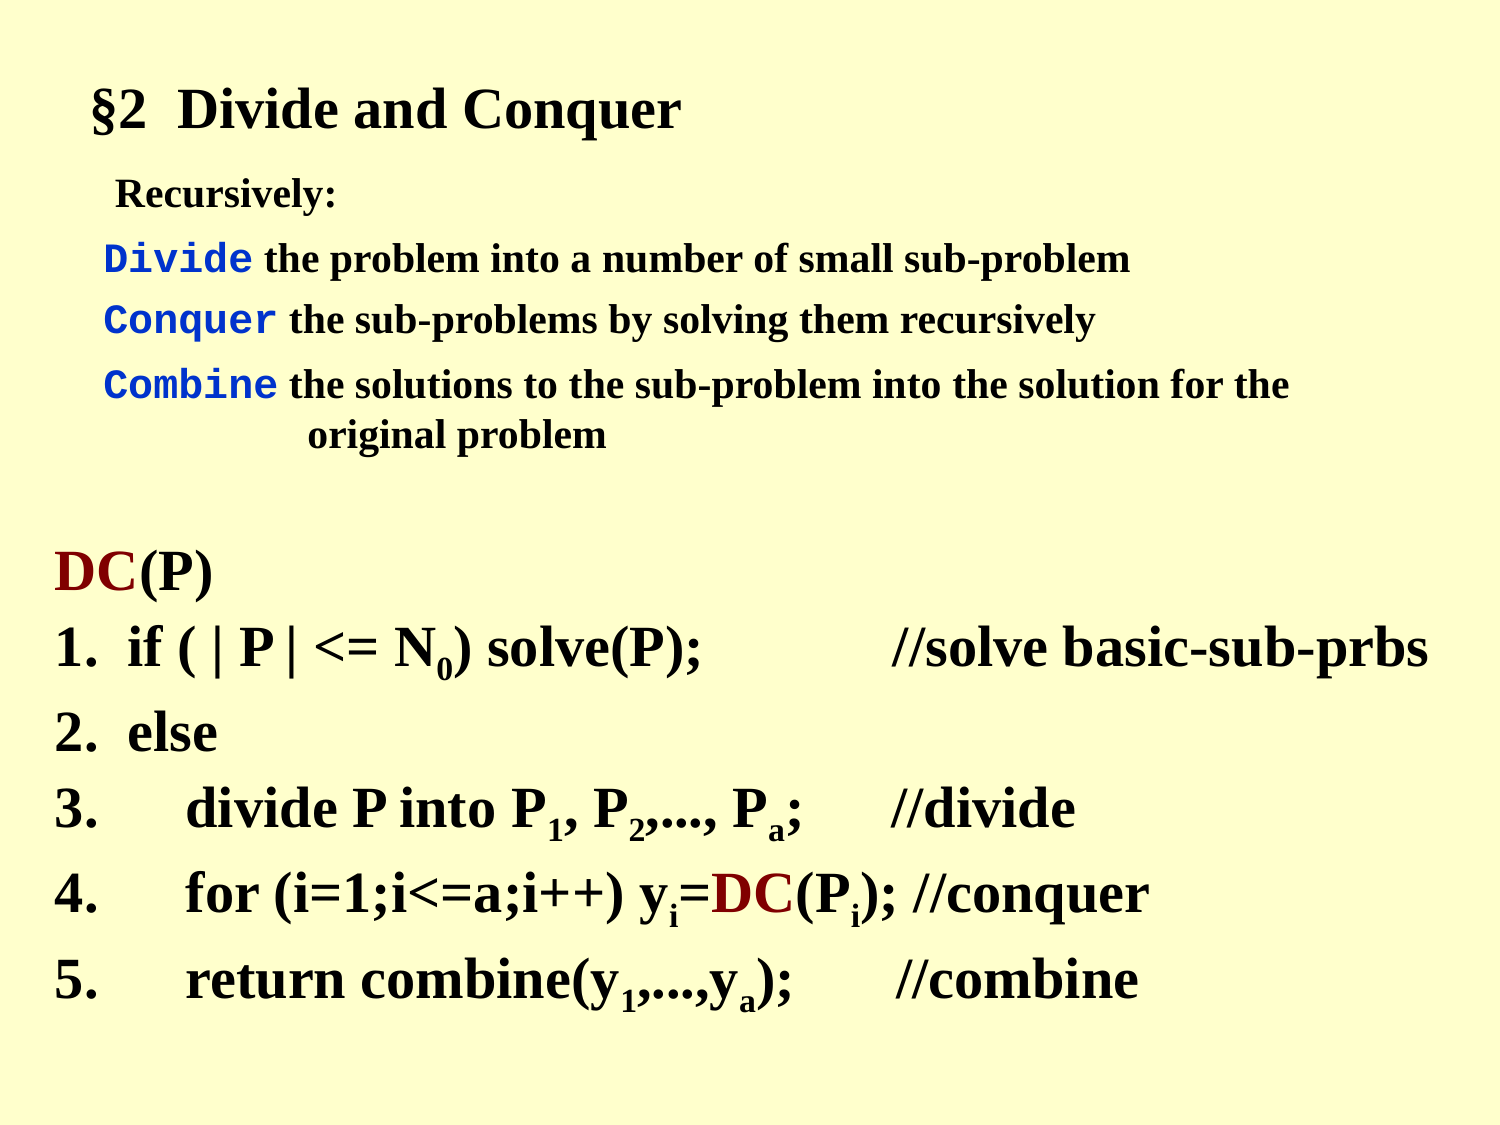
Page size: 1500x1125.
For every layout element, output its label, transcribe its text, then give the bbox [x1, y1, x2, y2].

text_box Recursively: [100, 158, 1401, 224]
text_box §2 Divide and Conquer [75, 62, 775, 148]
text_box Combine the solutions to the sub-problem into the solution for the original problem [88, 349, 1389, 465]
text_box DC(P) 1. if ( | P | <= N0) solve(P); //solve basic-sub-prbs 2. else 3. divide P into P1, P2,..., Pa; //divide 4. for (i=1;i<=a;i++) yi=DC(Pi); //conquer 5. return combine(y1,...,ya); //combine [40, 524, 1460, 1028]
text_box Divide the problem into a number of small sub-problem [88, 223, 1389, 284]
text_box Conquer the sub-problems by solving them recursively [88, 284, 1389, 349]
